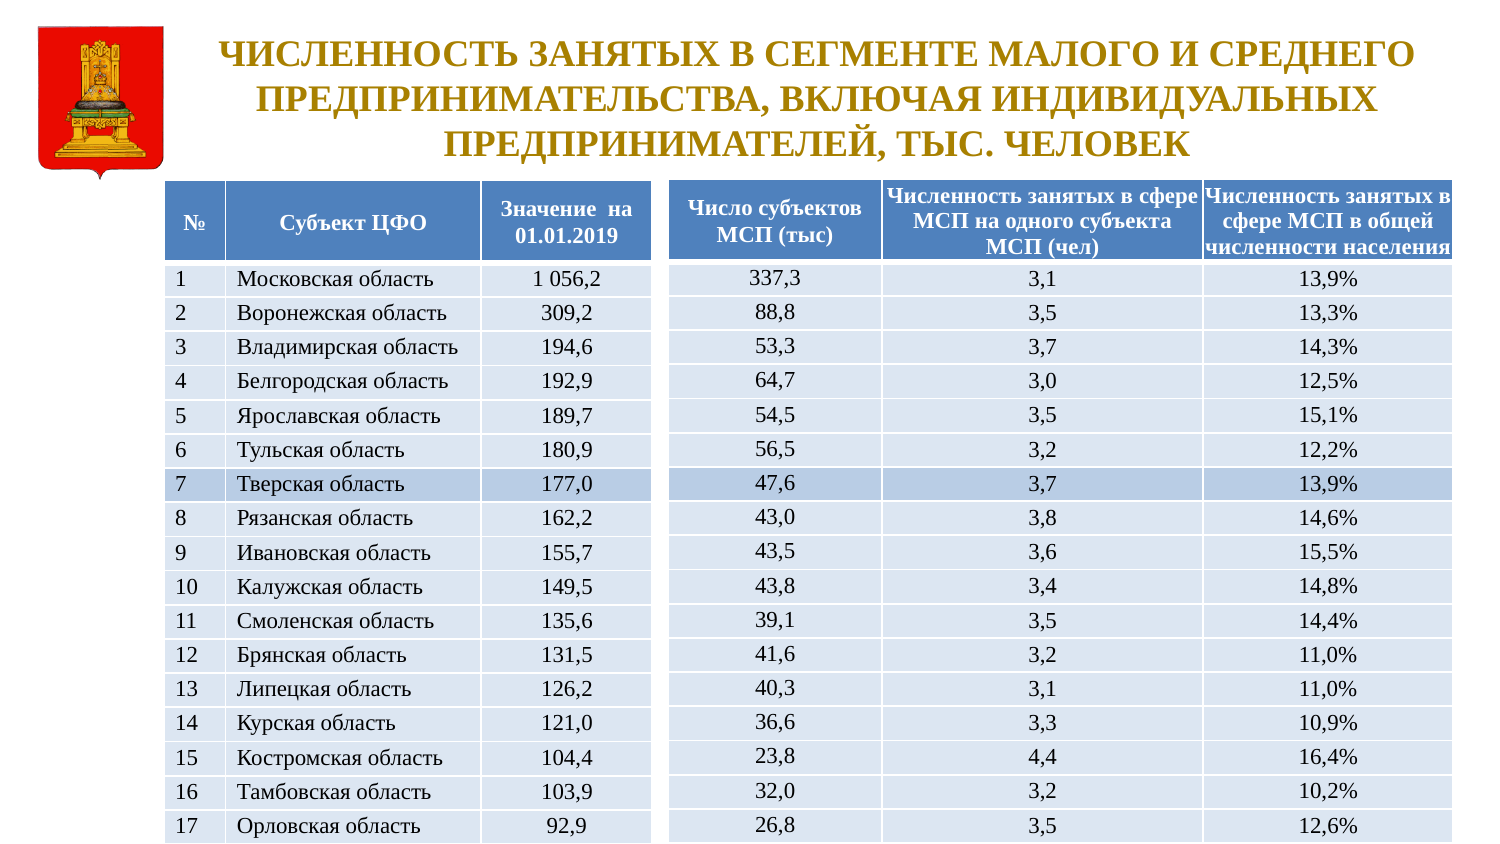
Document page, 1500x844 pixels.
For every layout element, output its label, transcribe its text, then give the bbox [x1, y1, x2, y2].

table_cell Липецкая область [226, 674, 480, 706]
table_cell 23,8 [669, 741, 881, 774]
table_cell 2 [165, 298, 225, 330]
table_cell 14 [165, 708, 225, 741]
table_cell 40,3 [669, 673, 881, 705]
table_cell 32,0 [669, 776, 881, 808]
table_cell 5 [165, 401, 225, 433]
table_cell Смоленская область [226, 606, 480, 638]
table_cell 9 [165, 537, 225, 570]
table_cell 177,0 [482, 469, 651, 501]
table_cell 10,2% [1204, 776, 1452, 808]
table_cell 121,0 [482, 708, 651, 741]
table_cell 3,1 [883, 265, 1202, 295]
picture [34, 18, 172, 188]
table_cell 3 [165, 332, 225, 365]
table_cell 3,4 [883, 570, 1202, 603]
table_cell 309,2 [482, 298, 651, 330]
table_cell 162,2 [482, 503, 651, 536]
table_cell Костромская область [226, 742, 480, 775]
table_cell Ярославская область [226, 401, 480, 433]
table_cell 64,7 [669, 365, 881, 398]
table_cell 6 [165, 435, 225, 467]
table_cell 13 [165, 674, 225, 706]
table_cell 180,9 [482, 435, 651, 467]
table_cell 11 [165, 606, 225, 638]
table_cell 56,5 [669, 434, 881, 466]
table_cell 194,6 [482, 332, 651, 365]
table_cell 149,5 [482, 571, 651, 604]
table_cell Белгородская область [226, 366, 480, 399]
table_cell 12,6% [1204, 810, 1452, 842]
table_cell 16,4% [1204, 741, 1452, 774]
table_cell 13,9% [1204, 468, 1452, 500]
table_cell 47,6 [669, 468, 881, 500]
table_cell 3,2 [883, 434, 1202, 466]
text_box ЧИСЛЕННОСТЬ ЗАНЯТЫХ В СЕГМЕНТЕ МАЛОГО И СРЕДНЕГО ПРЕДПРИНИМАТЕЛЬСТВА, ВКЛЮЧАЯ ИНДИВИДУАЛЬНЫХ ПРЕДПРИНИМАТЕЛЕЙ, ТЫС. ЧЕЛОВЕК [176, 23, 1500, 176]
table_cell 41,6 [669, 639, 881, 671]
table_cell 126,2 [482, 674, 651, 706]
table_cell 3,5 [883, 297, 1202, 329]
table_cell 7 [165, 469, 225, 501]
table_cell 12,2% [1204, 434, 1452, 466]
table_cell 13,9% [1204, 265, 1452, 295]
table_header Численность занятых в сфере МСП в общей численности населения [1204, 180, 1452, 259]
table_cell 4,4 [883, 741, 1202, 774]
table_cell Курская область [226, 708, 480, 741]
table_cell 88,8 [669, 297, 881, 329]
table_cell 43,0 [669, 502, 881, 534]
table_cell 12,5% [1204, 365, 1452, 398]
table_header № [165, 181, 225, 260]
table_cell Тульская область [226, 435, 480, 467]
table_cell 14,4% [1204, 605, 1452, 637]
table_header Субъект ЦФО [226, 181, 480, 260]
table_cell 14,8% [1204, 570, 1452, 603]
table_cell 131,5 [482, 640, 651, 672]
table_cell 103,9 [482, 777, 651, 809]
table_cell 3,1 [883, 673, 1202, 705]
table_cell Московская область [226, 266, 480, 296]
table_cell 54,5 [669, 399, 881, 432]
table_cell 53,3 [669, 331, 881, 363]
table_cell 3,6 [883, 536, 1202, 569]
table_cell 11,0% [1204, 673, 1452, 705]
table_cell 337,3 [669, 265, 881, 295]
table_cell 4 [165, 366, 225, 399]
table_cell 13,3% [1204, 297, 1452, 329]
table_cell 15,1% [1204, 399, 1452, 432]
table_cell Орловская область [226, 811, 480, 843]
table_cell 3,3 [883, 707, 1202, 740]
table_cell 39,1 [669, 605, 881, 637]
table_cell 135,6 [482, 606, 651, 638]
table_cell 3,2 [883, 639, 1202, 671]
table_cell 3,2 [883, 776, 1202, 808]
table_cell 43,8 [669, 570, 881, 603]
table_cell Калужская область [226, 571, 480, 604]
table_cell 3,8 [883, 502, 1202, 534]
table_cell 14,6% [1204, 502, 1452, 534]
table_cell 3,5 [883, 810, 1202, 842]
table_cell Брянская область [226, 640, 480, 672]
table_cell 1 056,2 [482, 266, 651, 296]
table_cell 3,5 [883, 399, 1202, 432]
table_cell 3,5 [883, 605, 1202, 637]
table_cell 26,8 [669, 810, 881, 842]
table_cell Тамбовская область [226, 777, 480, 809]
table_header Численность занятых в сфере МСП на одного субъекта МСП (чел) [883, 180, 1202, 259]
table_cell 3,0 [883, 365, 1202, 398]
table_cell 3,7 [883, 468, 1202, 500]
table_cell 15,5% [1204, 536, 1452, 569]
table_cell 14,3% [1204, 331, 1452, 363]
table_cell 17 [165, 811, 225, 843]
table_cell Тверская область [226, 469, 480, 501]
table_cell 3,7 [883, 331, 1202, 363]
table_cell 104,4 [482, 742, 651, 775]
table_cell 1 [165, 266, 225, 296]
table_cell 43,5 [669, 536, 881, 569]
table_cell 192,9 [482, 366, 651, 399]
table_cell Рязанская область [226, 503, 480, 536]
table_cell Ивановская область [226, 537, 480, 570]
table_header Число субъектов МСП (тыс) [669, 180, 881, 259]
table_cell 11,0% [1204, 639, 1452, 671]
table_cell 15 [165, 742, 225, 775]
table_cell 16 [165, 777, 225, 809]
table_cell Владимирская область [226, 332, 480, 365]
table_cell 92,9 [482, 811, 651, 843]
table_cell 10 [165, 571, 225, 604]
table_cell 155,7 [482, 537, 651, 570]
table_cell 10,9% [1204, 707, 1452, 740]
table_cell 12 [165, 640, 225, 672]
table_cell Воронежская область [226, 298, 480, 330]
table_cell 36,6 [669, 707, 881, 740]
table_header Значение на 01.01.2019 [482, 181, 651, 260]
table_cell 189,7 [482, 401, 651, 433]
table_cell 8 [165, 503, 225, 536]
